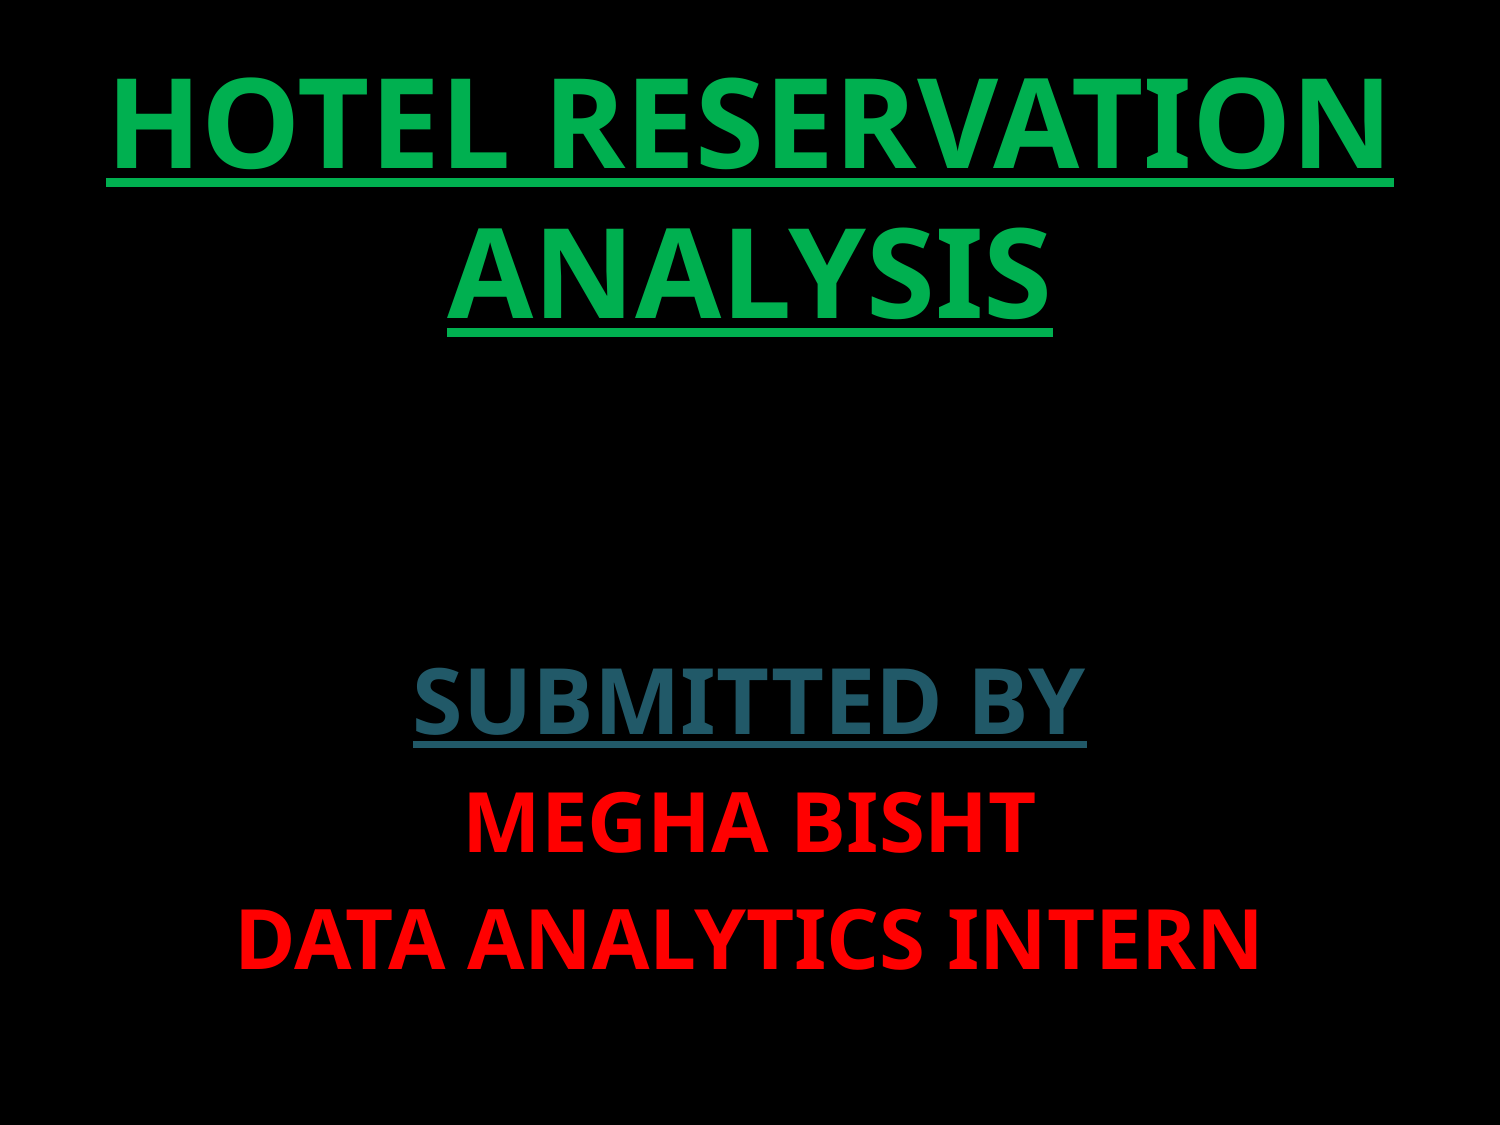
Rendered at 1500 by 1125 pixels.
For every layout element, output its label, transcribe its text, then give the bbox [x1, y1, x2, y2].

list SUBMITTED BY MEGHA BISHT DATA ANALYTICS INTERN [75, 350, 1425, 1005]
title HOTEL RESERVATION ANALYSIS [75, 24, 1425, 350]
